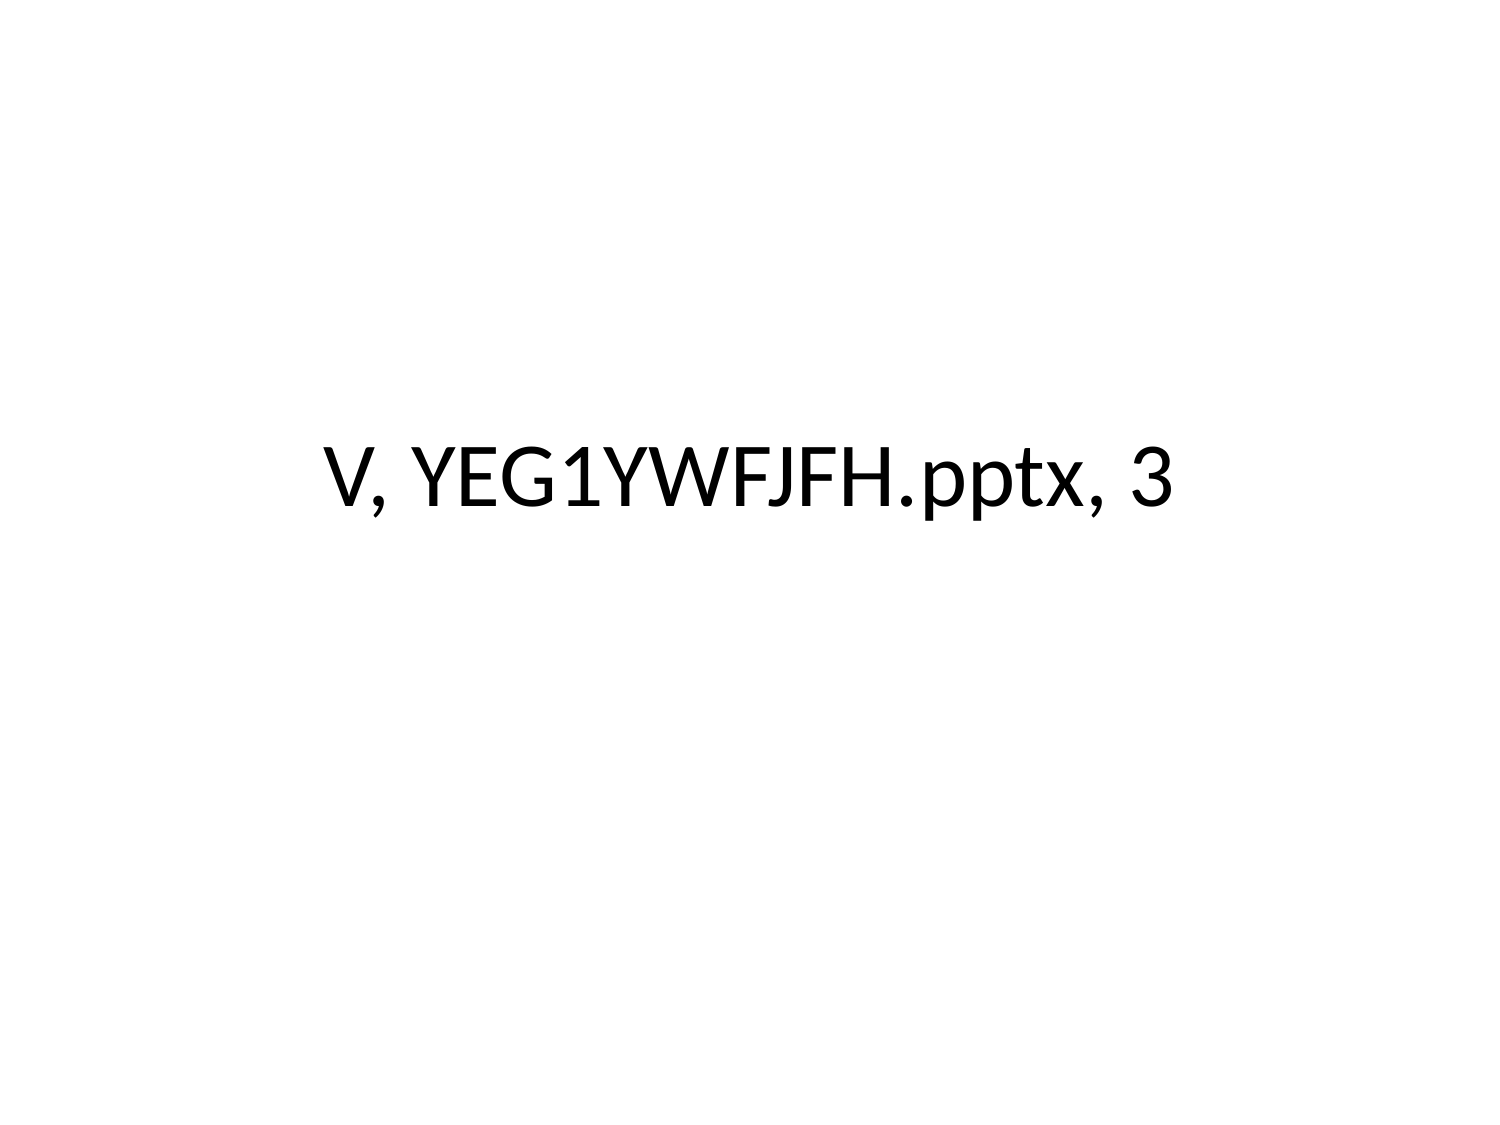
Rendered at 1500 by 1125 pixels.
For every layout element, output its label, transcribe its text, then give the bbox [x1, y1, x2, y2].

title V, YEG1YWFJFH.pptx, 3 [112, 349, 1388, 591]
